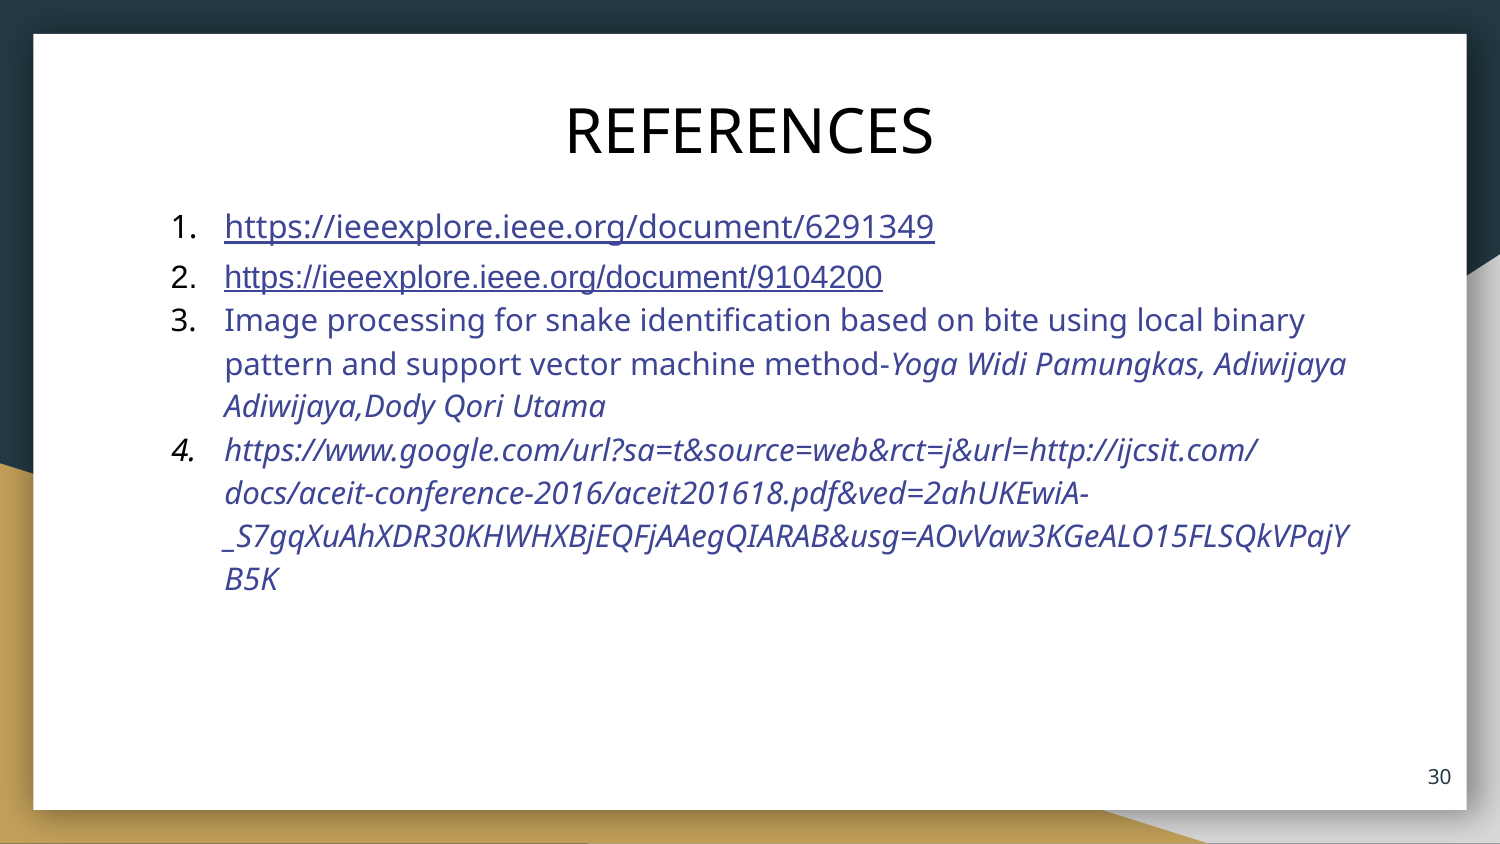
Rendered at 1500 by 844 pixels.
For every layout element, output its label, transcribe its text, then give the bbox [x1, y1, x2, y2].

slide_number 30 [1376, 745, 1467, 810]
title REFERENCES [134, 75, 1366, 185]
list https://ieeexplore.ieee.org/document/6291349 https://ieeexplore.ieee.org/document/9104200 Image processing for snake identification based on bite using local binary pattern and support vector machine method-Yoga Widi Pamungkas, Adiwijaya Adiwijaya,Dody Qori Utama https://www.google.com/url?sa=t&source=web&rct=j&url=http://ijcsit.com/docs/aceit-conference-2016/aceit201618.pdf&ved=2ahUKEwiA-_S7gqXuAhXDR30KHWHXBjEQFjAAegQIARAB&usg=AOvVaw3KGeALO15FLSQkVPajYB5K [134, 185, 1366, 729]
